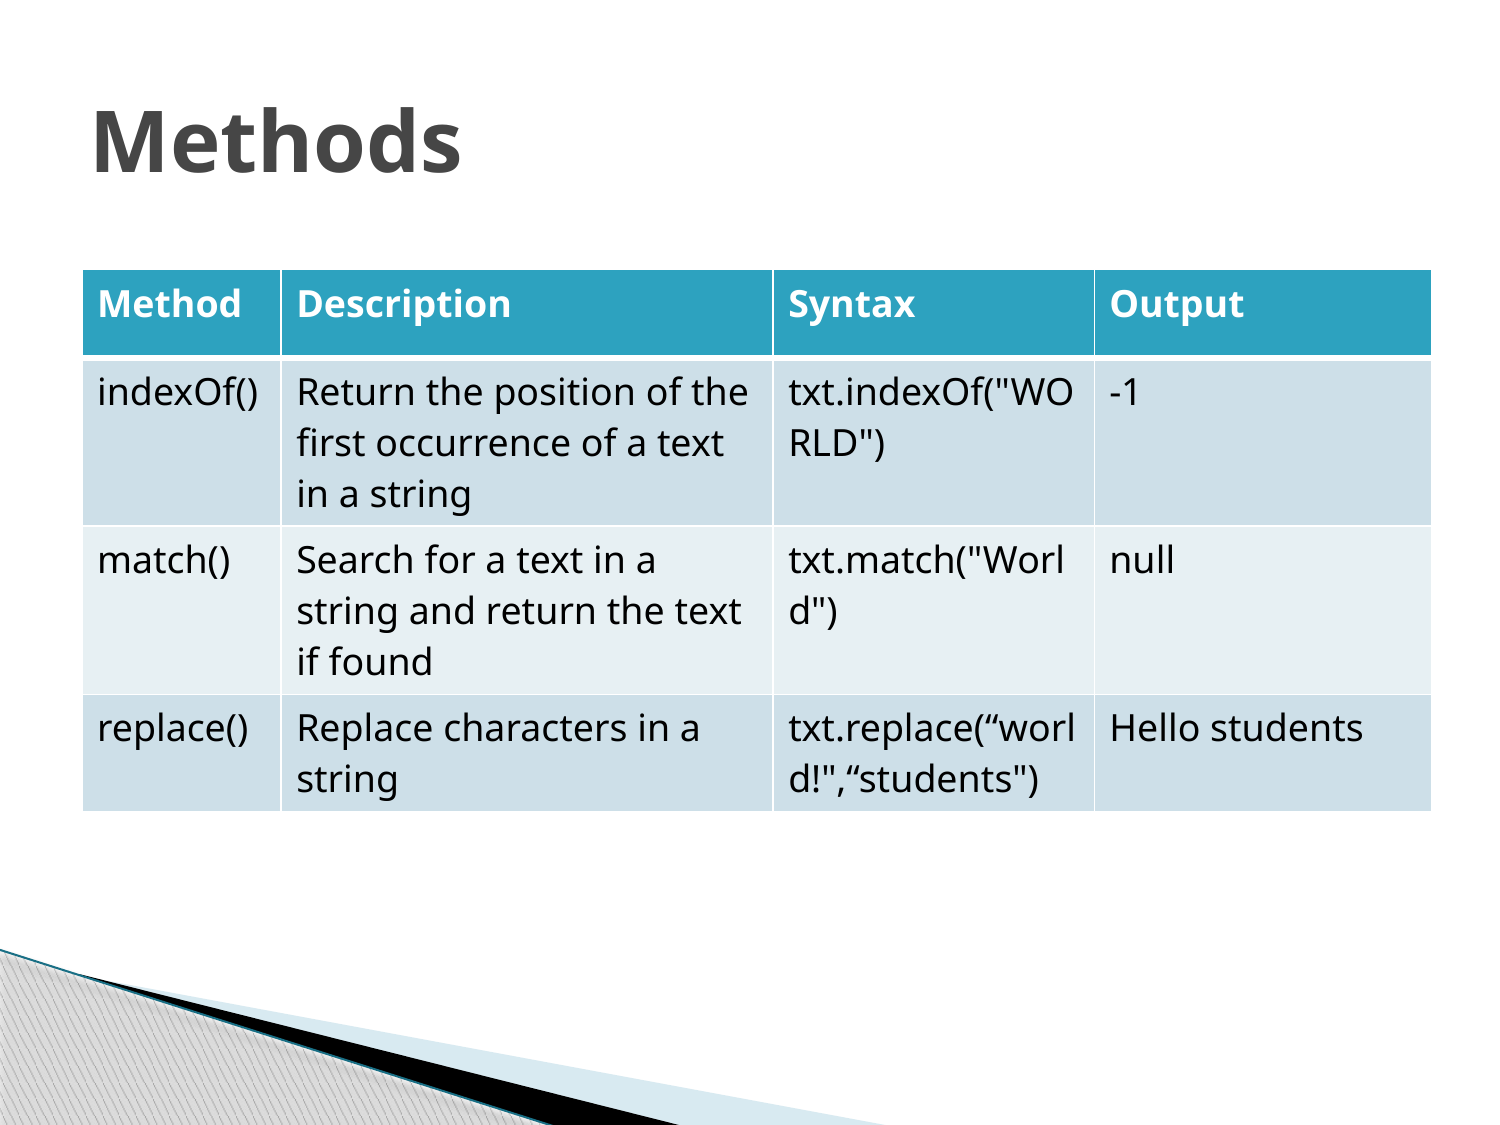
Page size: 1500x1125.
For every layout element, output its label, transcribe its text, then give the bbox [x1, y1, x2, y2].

title Methods [75, 45, 1425, 233]
table_header Method [83, 270, 280, 355]
table_cell -1 [1095, 361, 1431, 525]
table_cell Replace characters in a string [282, 695, 772, 811]
table_cell match() [83, 527, 280, 694]
table_cell indexOf() [83, 361, 280, 525]
table_cell txt.match("World") [774, 527, 1094, 694]
table_cell txt.indexOf("WORLD") [774, 361, 1094, 525]
table_cell Return the position of the first occurrence of a text in a string [282, 361, 772, 525]
table_cell null [1095, 527, 1431, 694]
table_header Syntax [774, 270, 1094, 355]
table_cell Search for a text in a string and return the text if found [282, 527, 772, 694]
table_header Description [282, 270, 772, 355]
table_cell txt.replace(“world!",“students") [774, 695, 1094, 811]
table_cell replace() [83, 695, 280, 811]
table_header Output [1095, 270, 1431, 355]
table_cell Hello students [1095, 695, 1431, 811]
